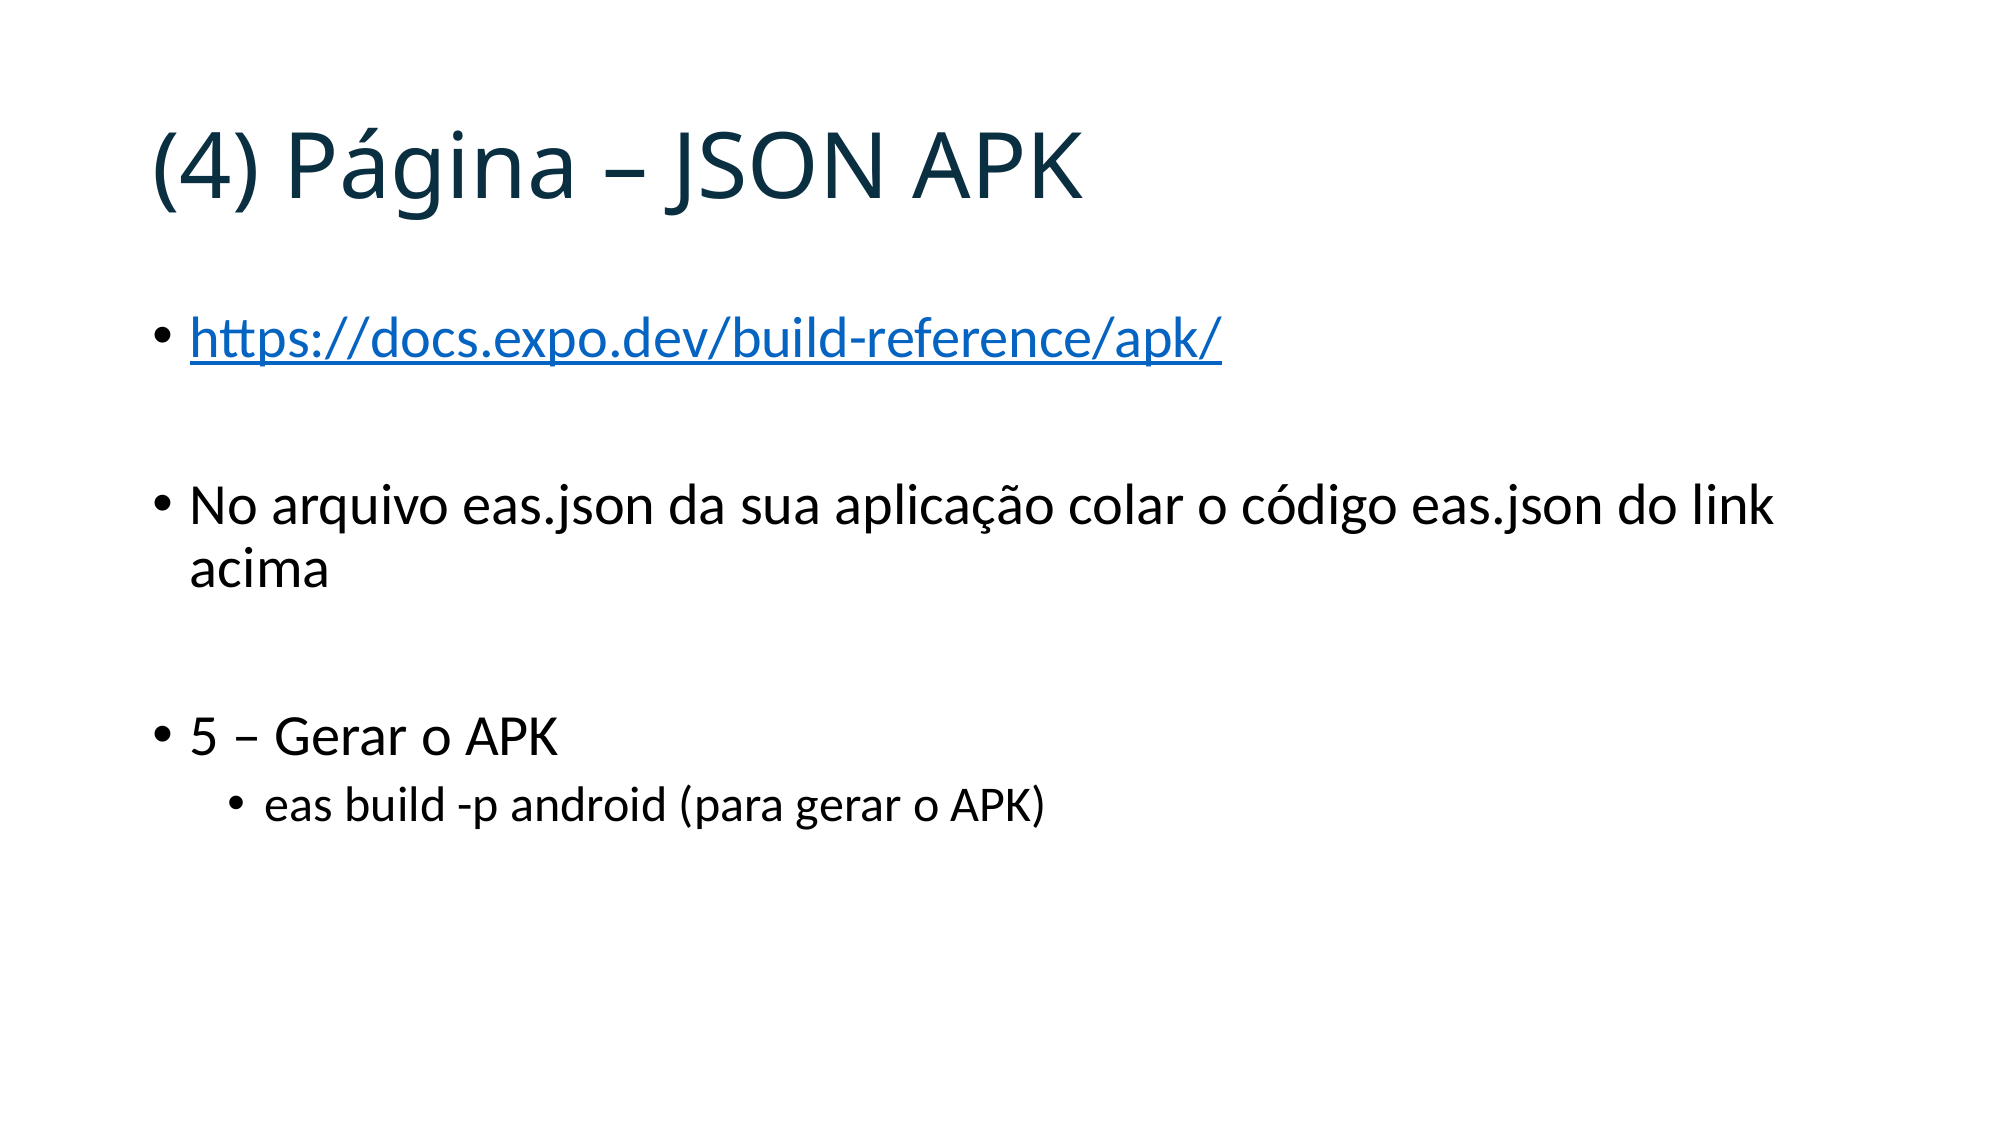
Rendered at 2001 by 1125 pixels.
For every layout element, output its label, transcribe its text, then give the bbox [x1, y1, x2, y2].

title (4) Página – JSON APK [137, 59, 1863, 278]
list https://docs.expo.dev/build-reference/apk/ No arquivo eas.json da sua aplicação colar o código eas.json do link acima 5 – Gerar o APK eas build -p android (para gerar o APK) [137, 299, 1863, 1014]
